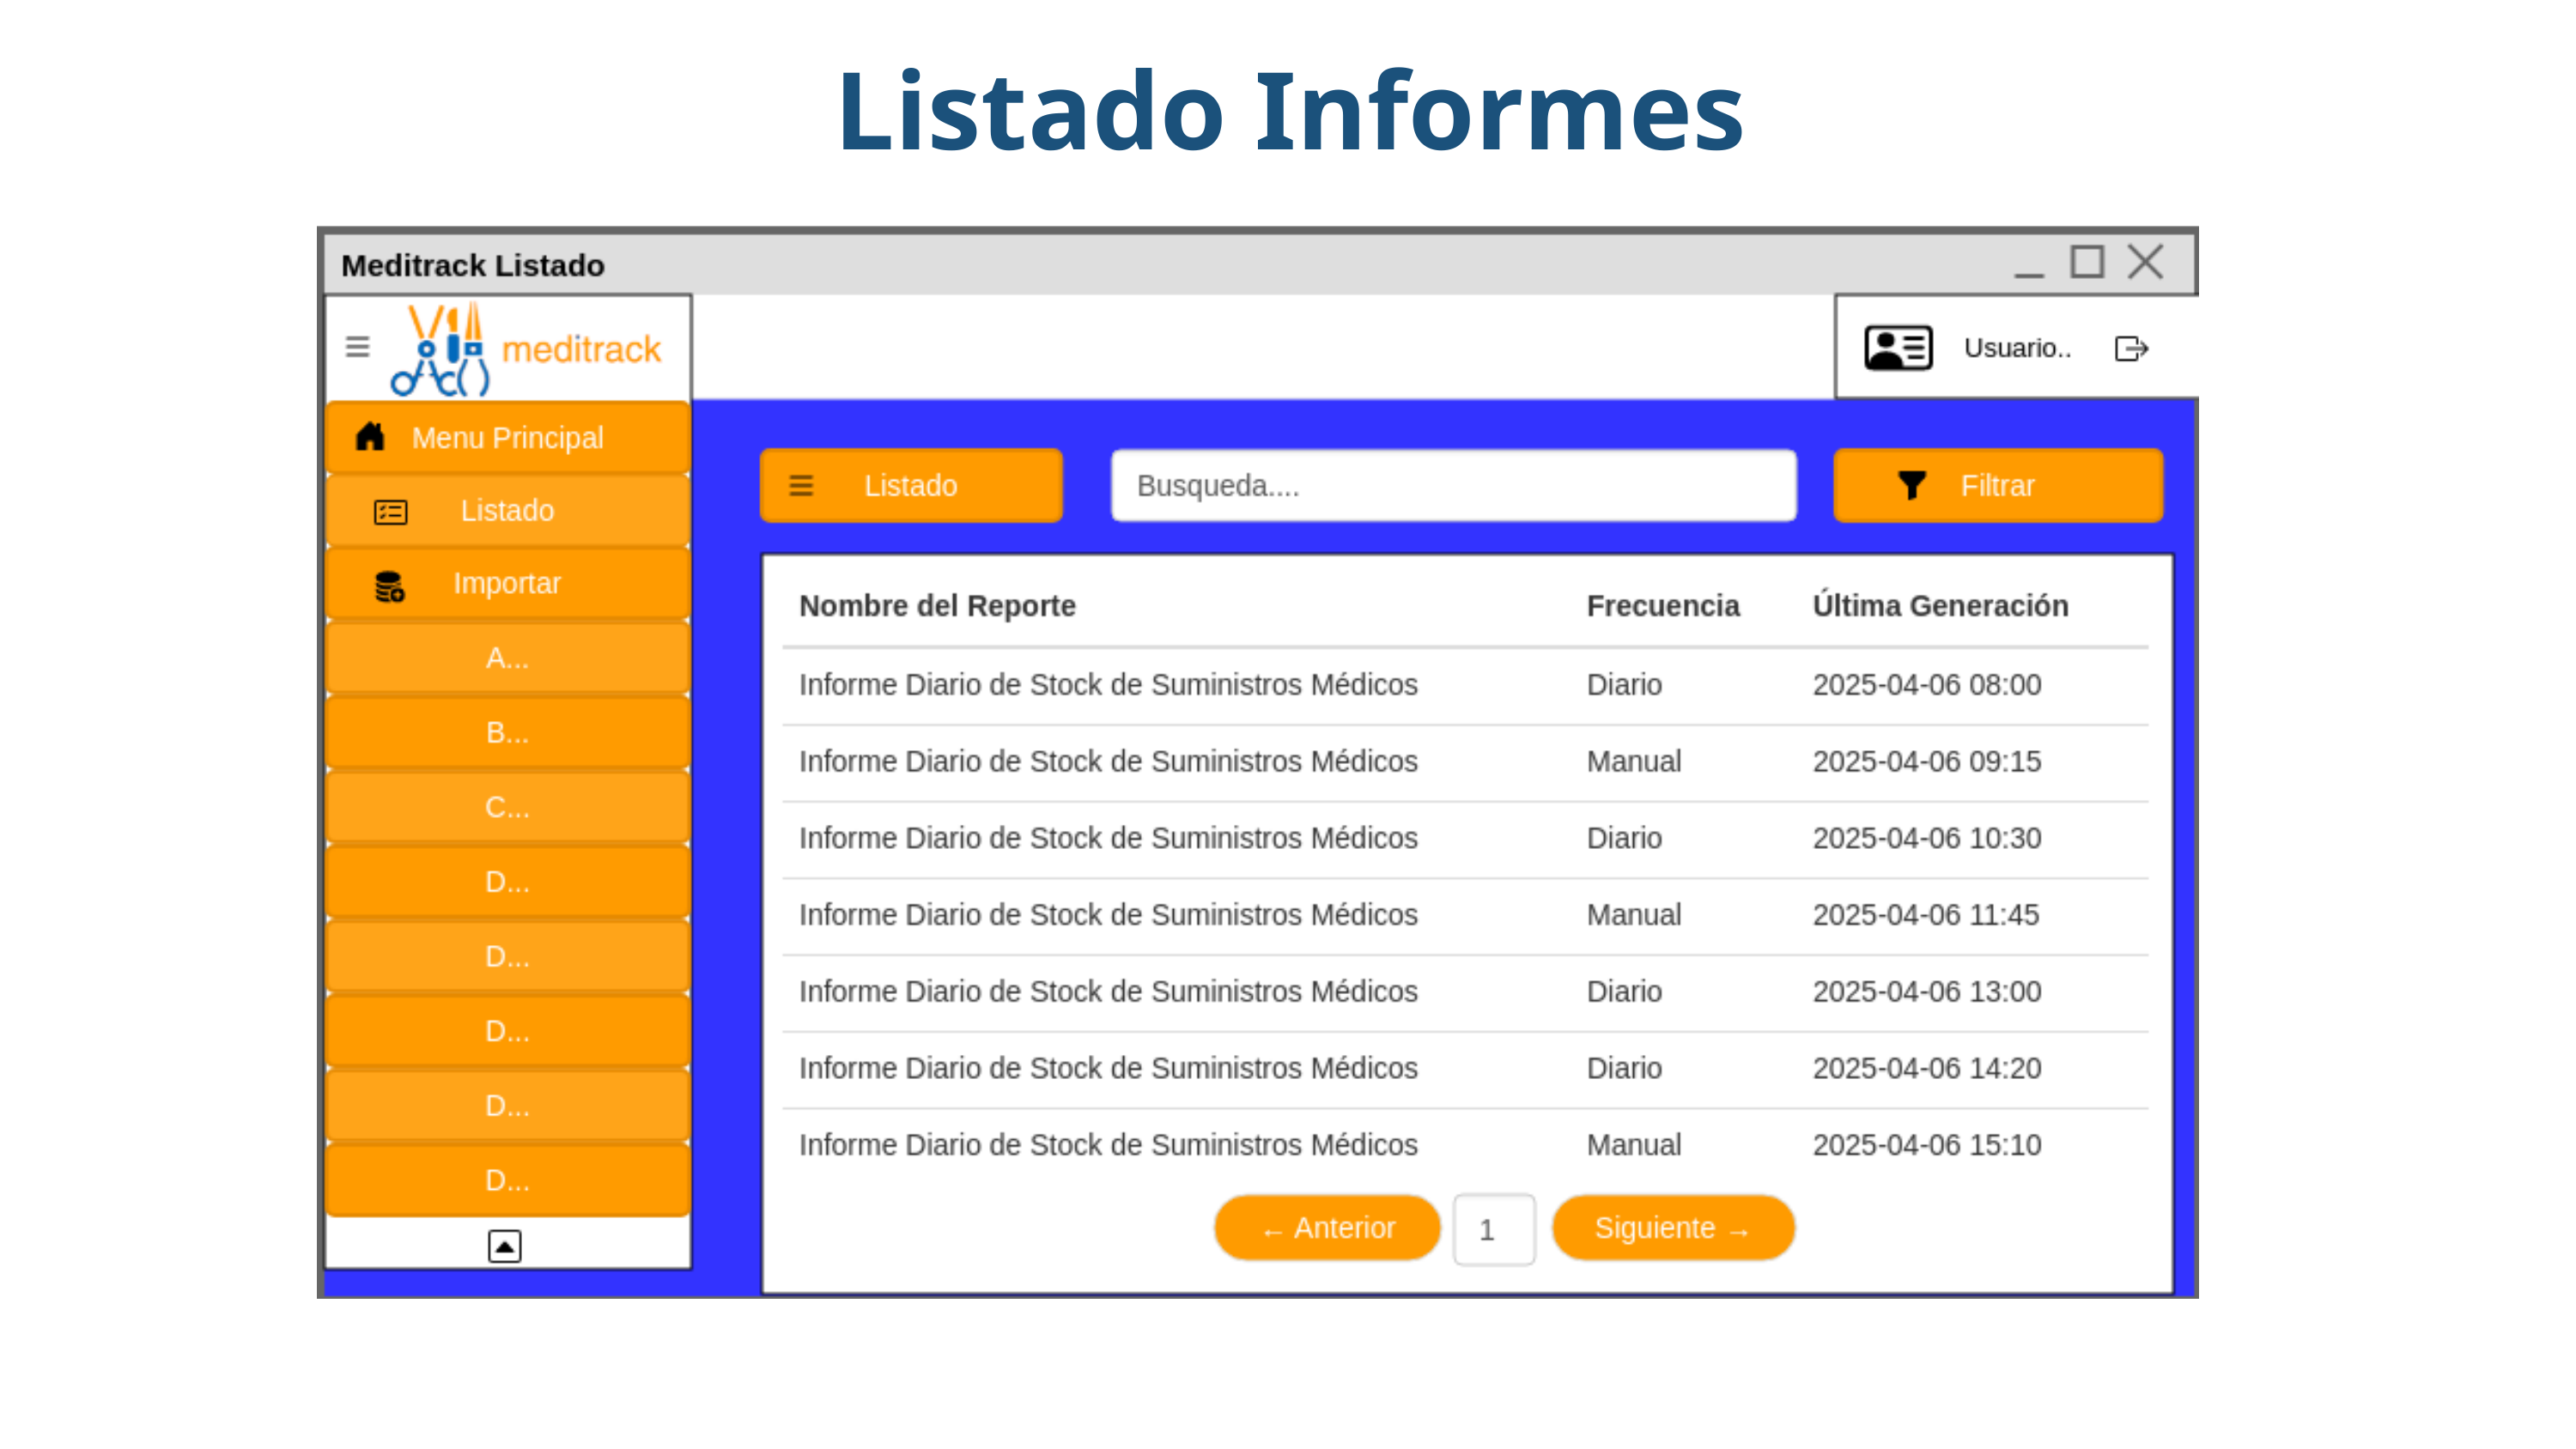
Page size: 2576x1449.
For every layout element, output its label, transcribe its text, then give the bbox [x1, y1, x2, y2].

text_box Listado Informes [742, 42, 1840, 172]
picture [317, 225, 2199, 1300]
